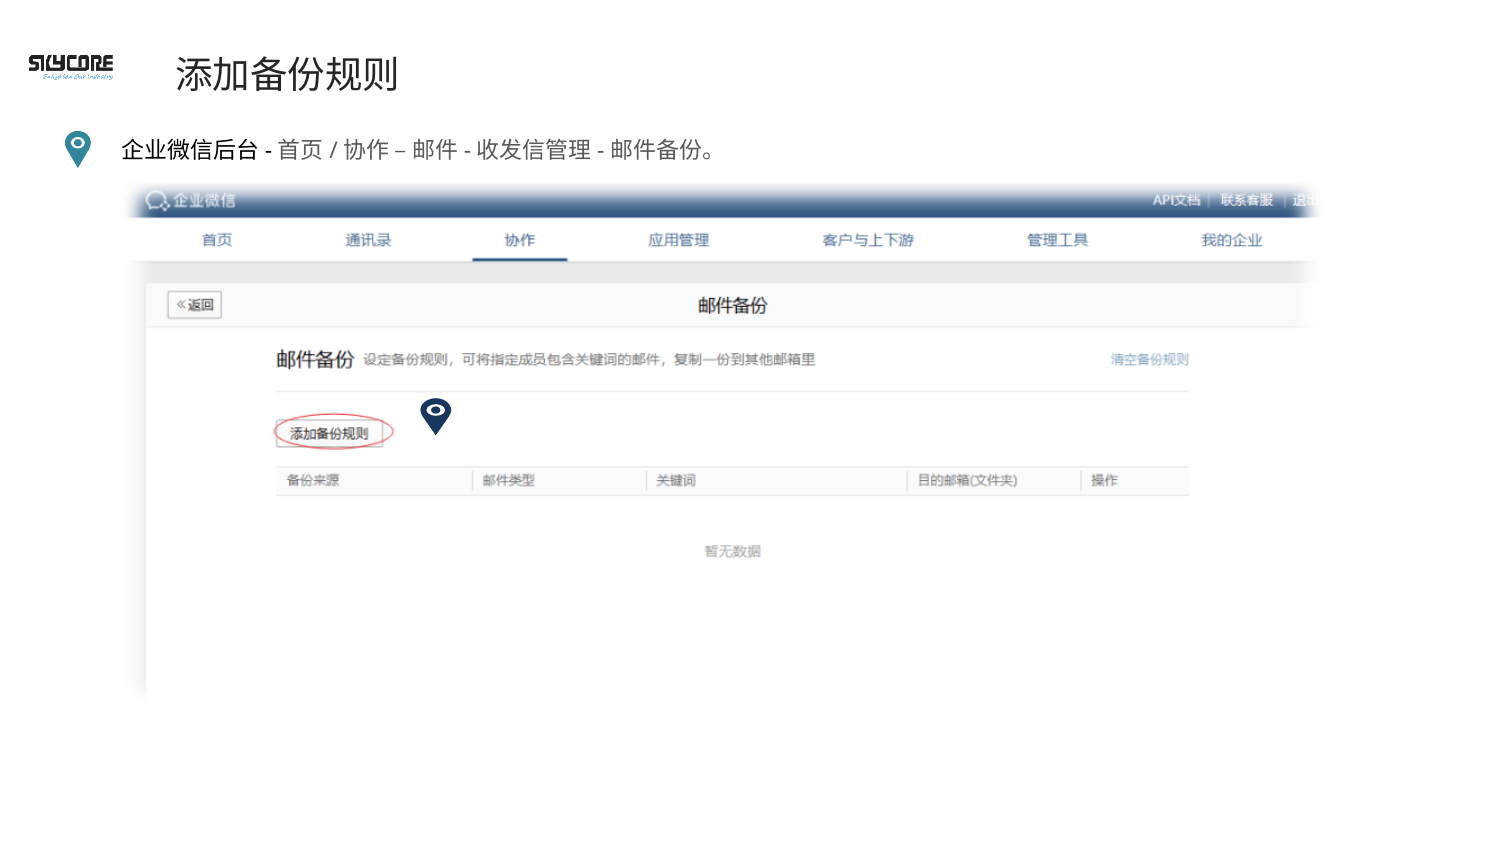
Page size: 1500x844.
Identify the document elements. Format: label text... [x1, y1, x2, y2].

picture [29, 55, 113, 80]
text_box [64, 130, 92, 169]
text_box 企业微信后台-首页/协作 – 邮件-收发信管理-邮件备份。 [62, 121, 1144, 169]
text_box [420, 397, 452, 436]
picture [123, 180, 1323, 706]
text_box 添加备份规则 [160, 43, 416, 104]
